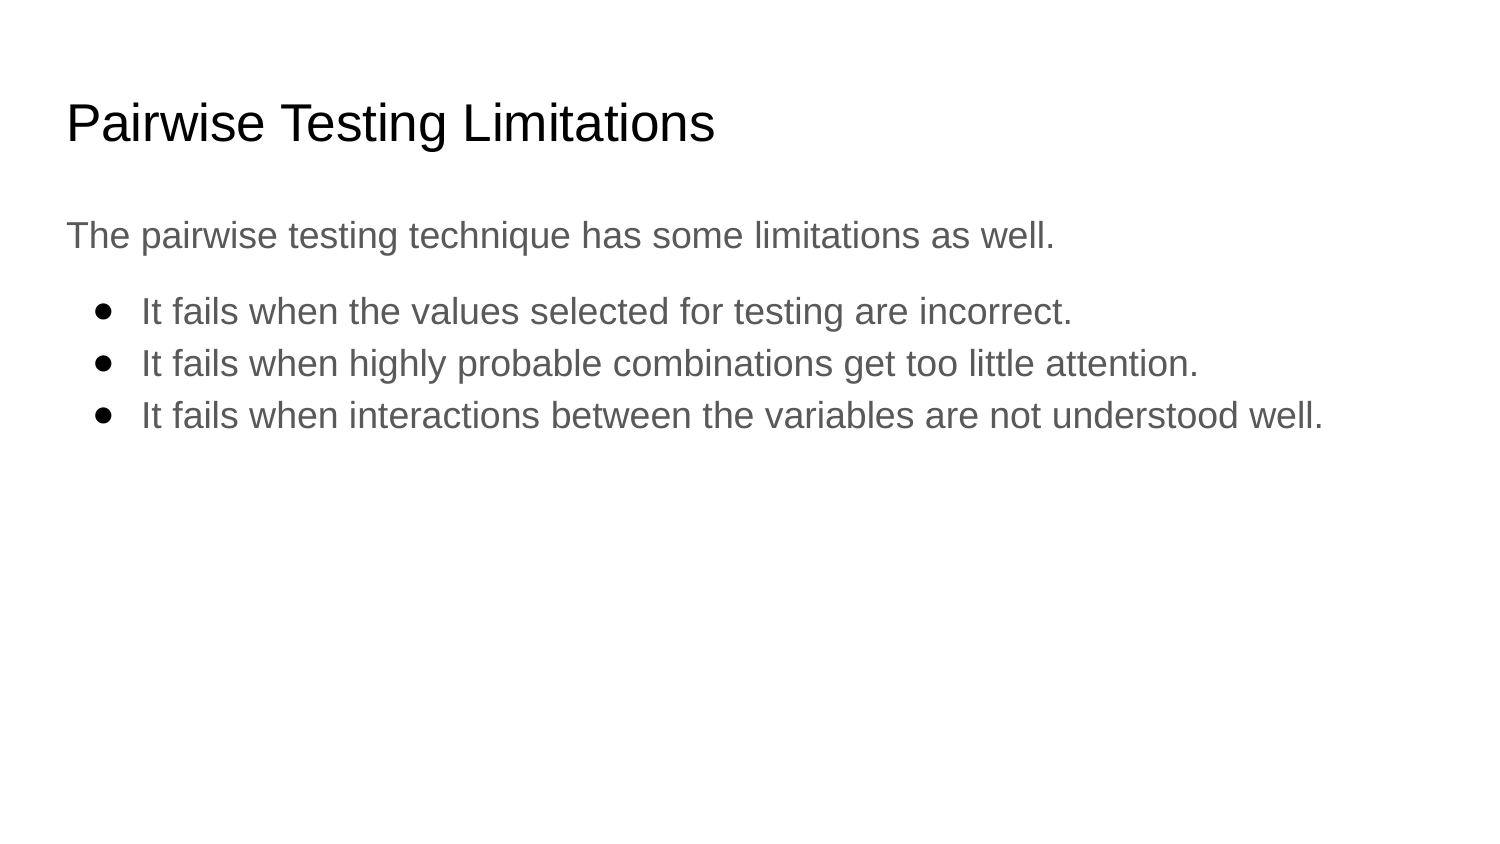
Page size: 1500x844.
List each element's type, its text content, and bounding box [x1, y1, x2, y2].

list The pairwise testing technique has some limitations as well. It fails when the values selected for testing are incorrect. It fails when highly probable combinations get too little attention. It fails when interactions between the variables are not understood well. [51, 189, 1449, 750]
title Pairwise Testing Limitations [51, 72, 1449, 167]
